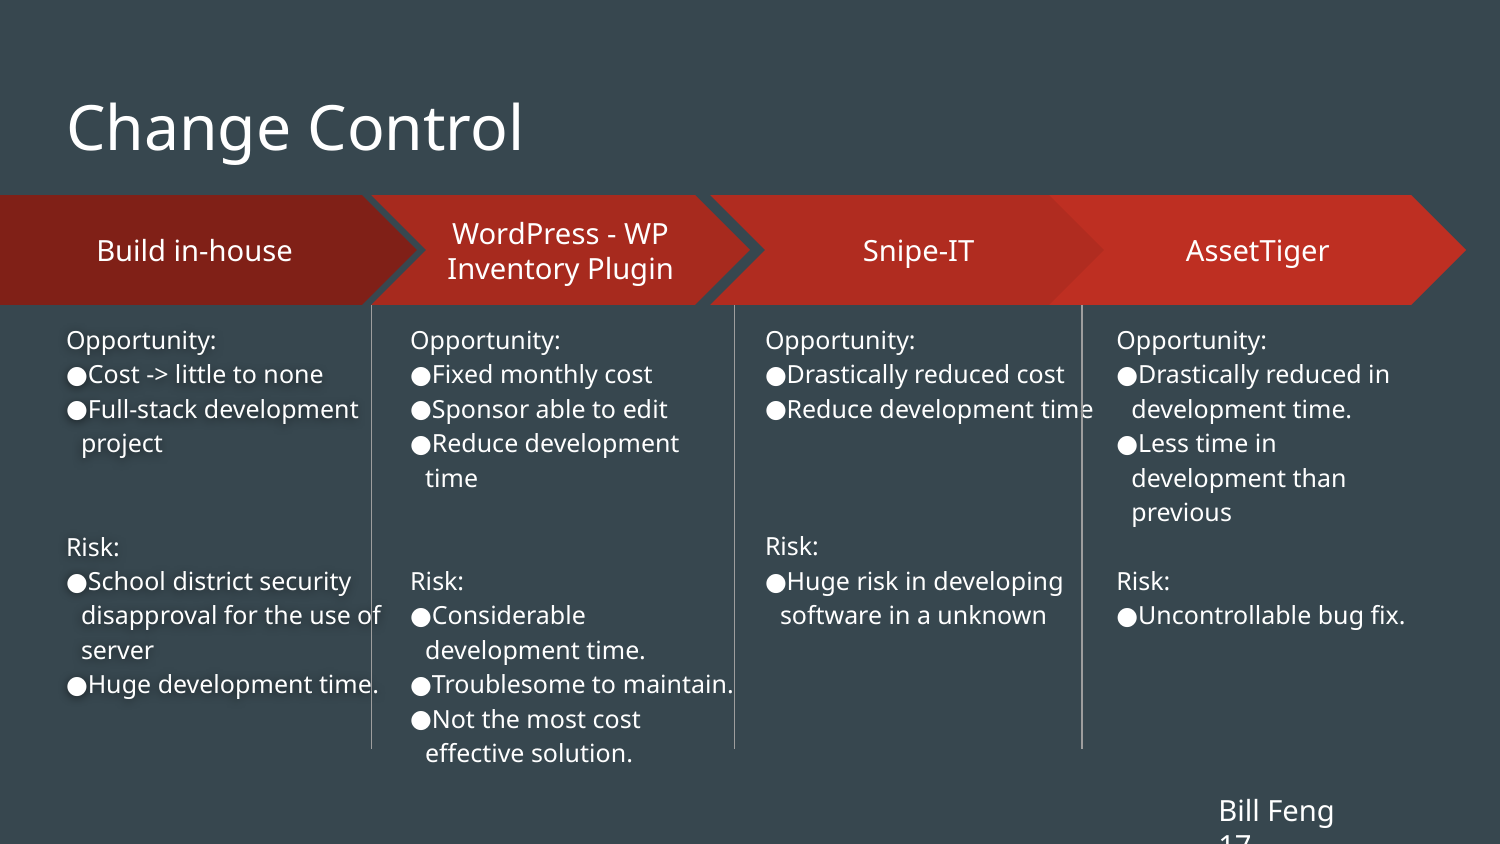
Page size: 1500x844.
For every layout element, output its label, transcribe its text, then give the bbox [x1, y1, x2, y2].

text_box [1049, 194, 1467, 767]
title Change Control [51, 72, 1449, 167]
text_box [0, 194, 418, 767]
text_box Bill Feng 17 [1203, 777, 1500, 830]
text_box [710, 194, 1048, 767]
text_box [371, 194, 708, 750]
